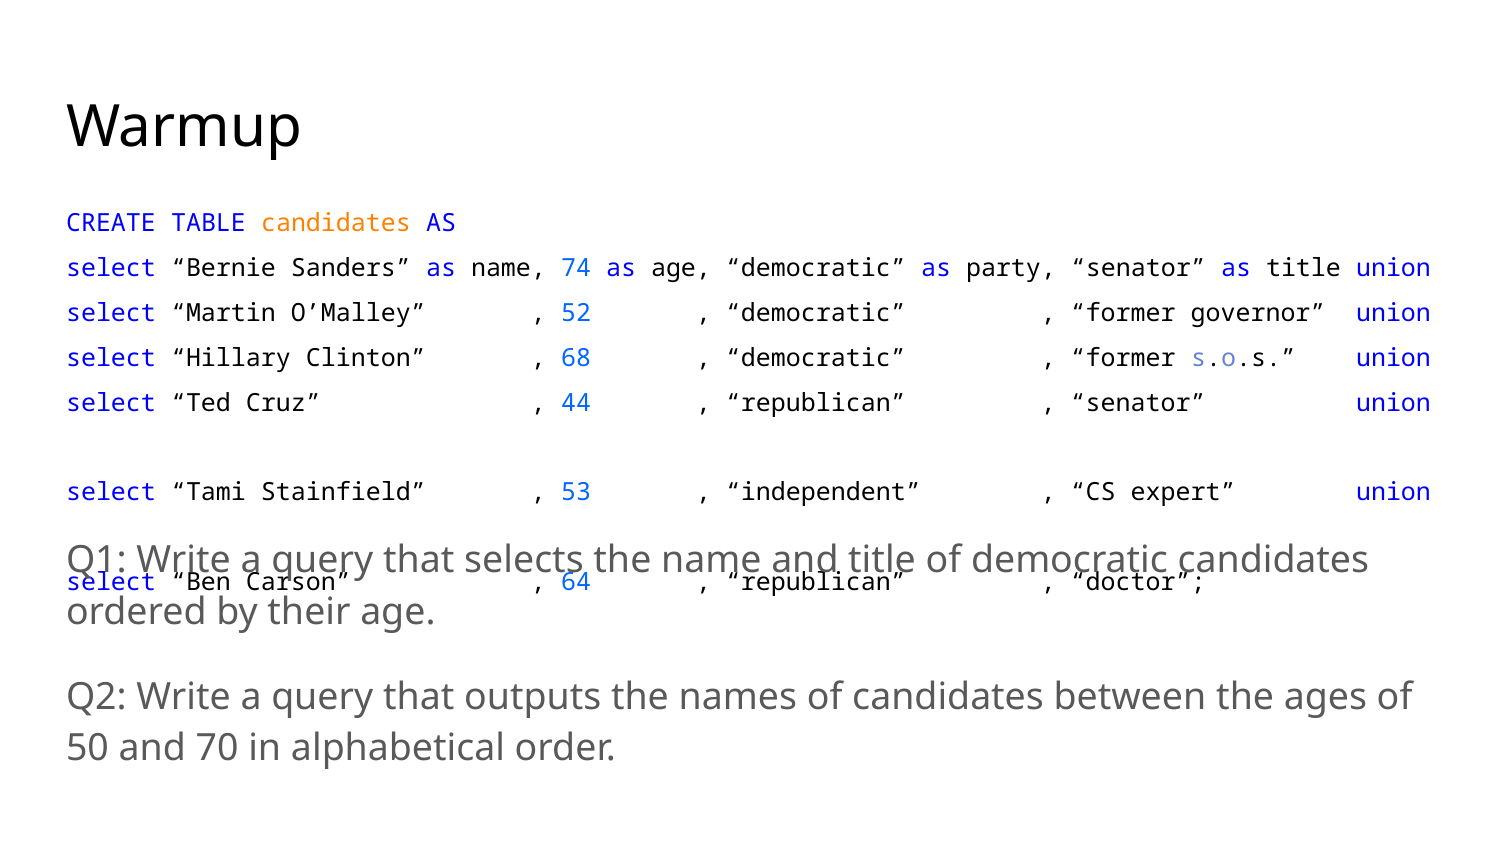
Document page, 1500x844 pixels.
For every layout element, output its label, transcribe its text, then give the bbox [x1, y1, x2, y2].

list CREATE TABLE candidates AS select “Bernie Sanders” as name, 74 as age, “democratic” as party, “senator” as title union select “Martin O’Malley” , 52 , “democratic” , “former governor” union select “Hillary Clinton” , 68 , “democratic” , “former s.o.s.” union select “Ted Cruz” , 44 , “republican” , “senator” union select “Tami Stainfield” , 53 , “independent” , “CS expert” union select “Ben Carson” , 64 , “republican” , “doctor”; [51, 176, 1449, 513]
title Warmup [51, 72, 1449, 167]
list Q1: Write a query that selects the name and title of democratic candidates ordered by their age. Q2: Write a query that outputs the names of candidates between the ages of 50 and 70 in alphabetical order. [51, 513, 1449, 831]
